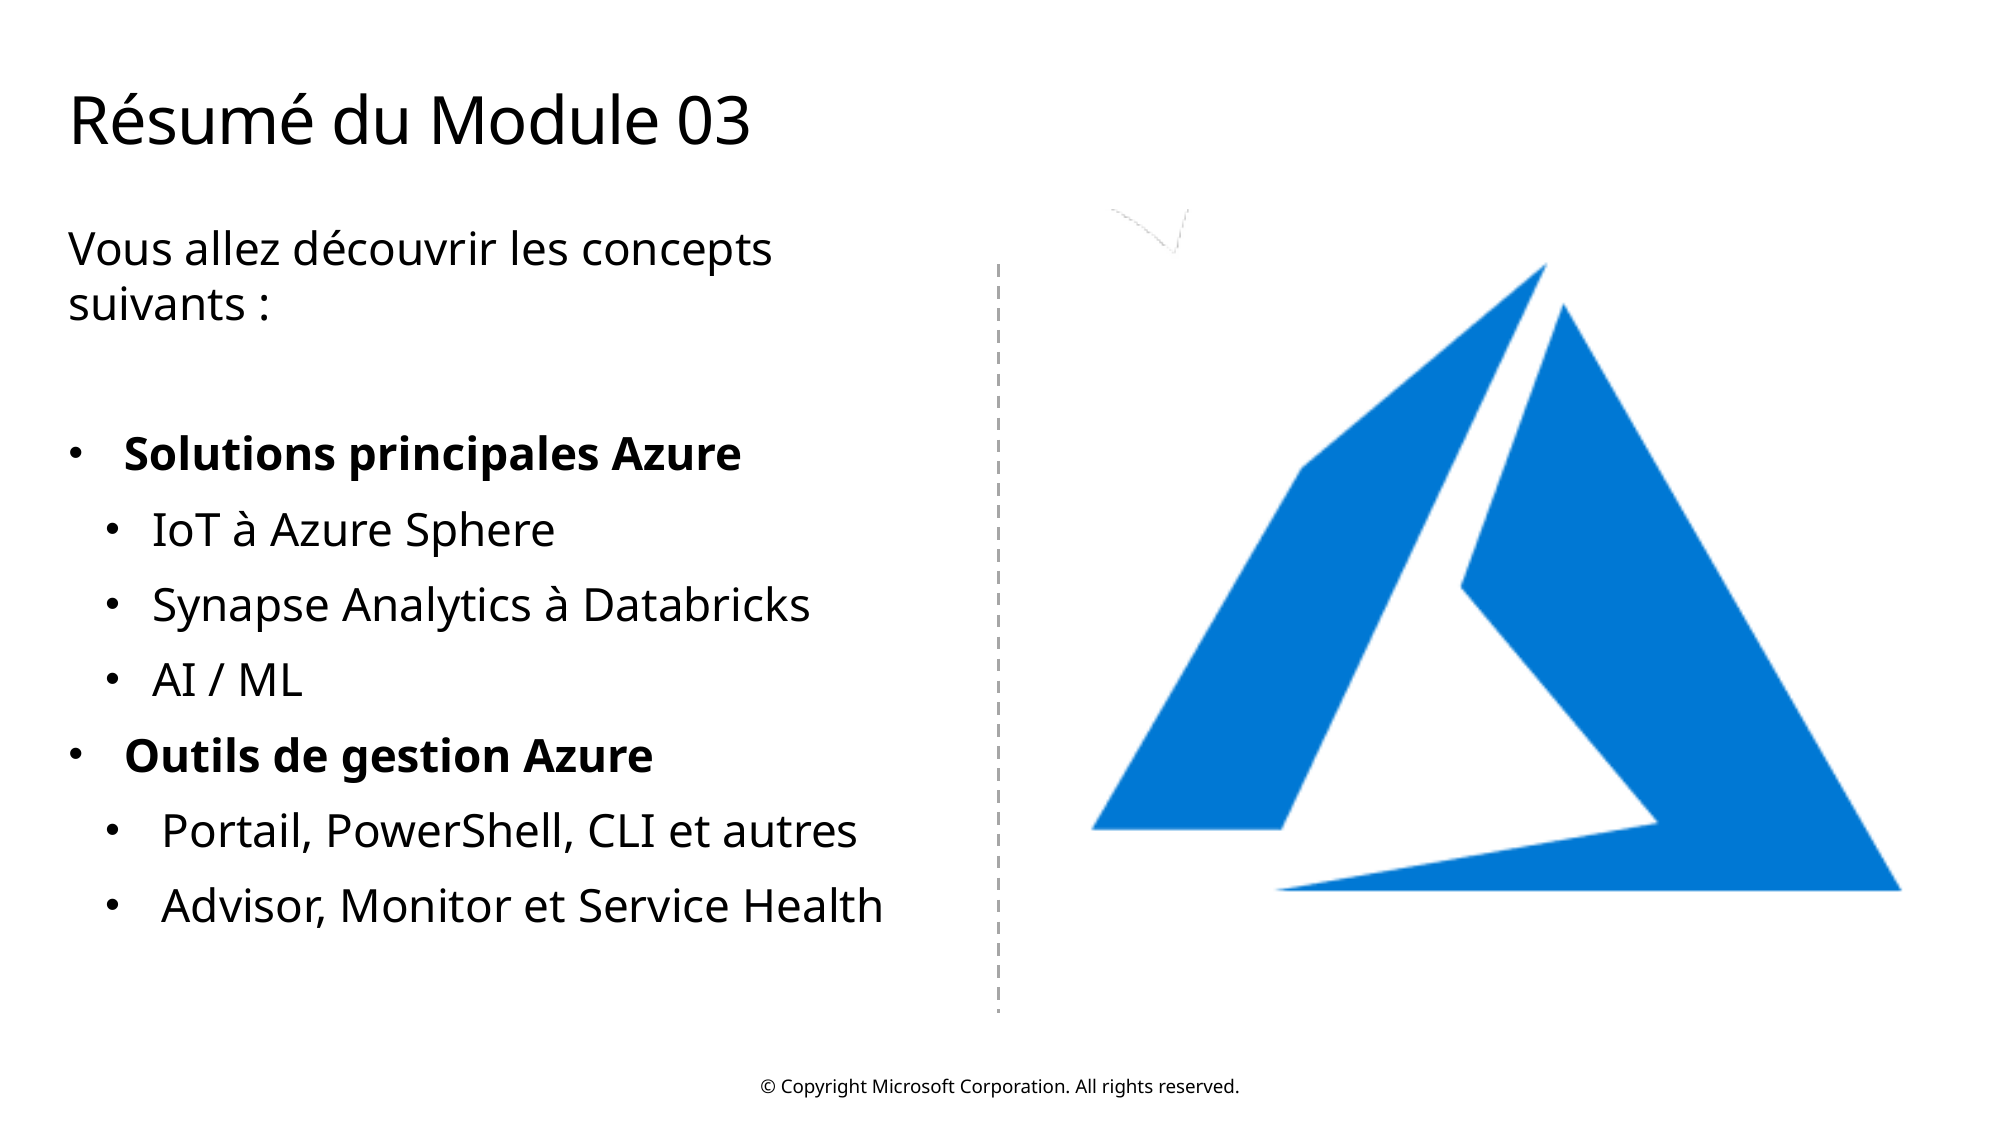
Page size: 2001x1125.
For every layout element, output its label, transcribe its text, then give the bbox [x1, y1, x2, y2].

title Résumé du Module 03 [68, 72, 1930, 184]
picture [1043, 209, 1930, 946]
text_box Vous allez découvrir les concepts suivants : Solutions principales Azure IoT à Azure Sphere Synapse Analytics à Databricks AI / ML Outils de gestion Azure Portail, PowerShell, CLI et autres Advisor, Monitor et Service Health [68, 204, 968, 982]
